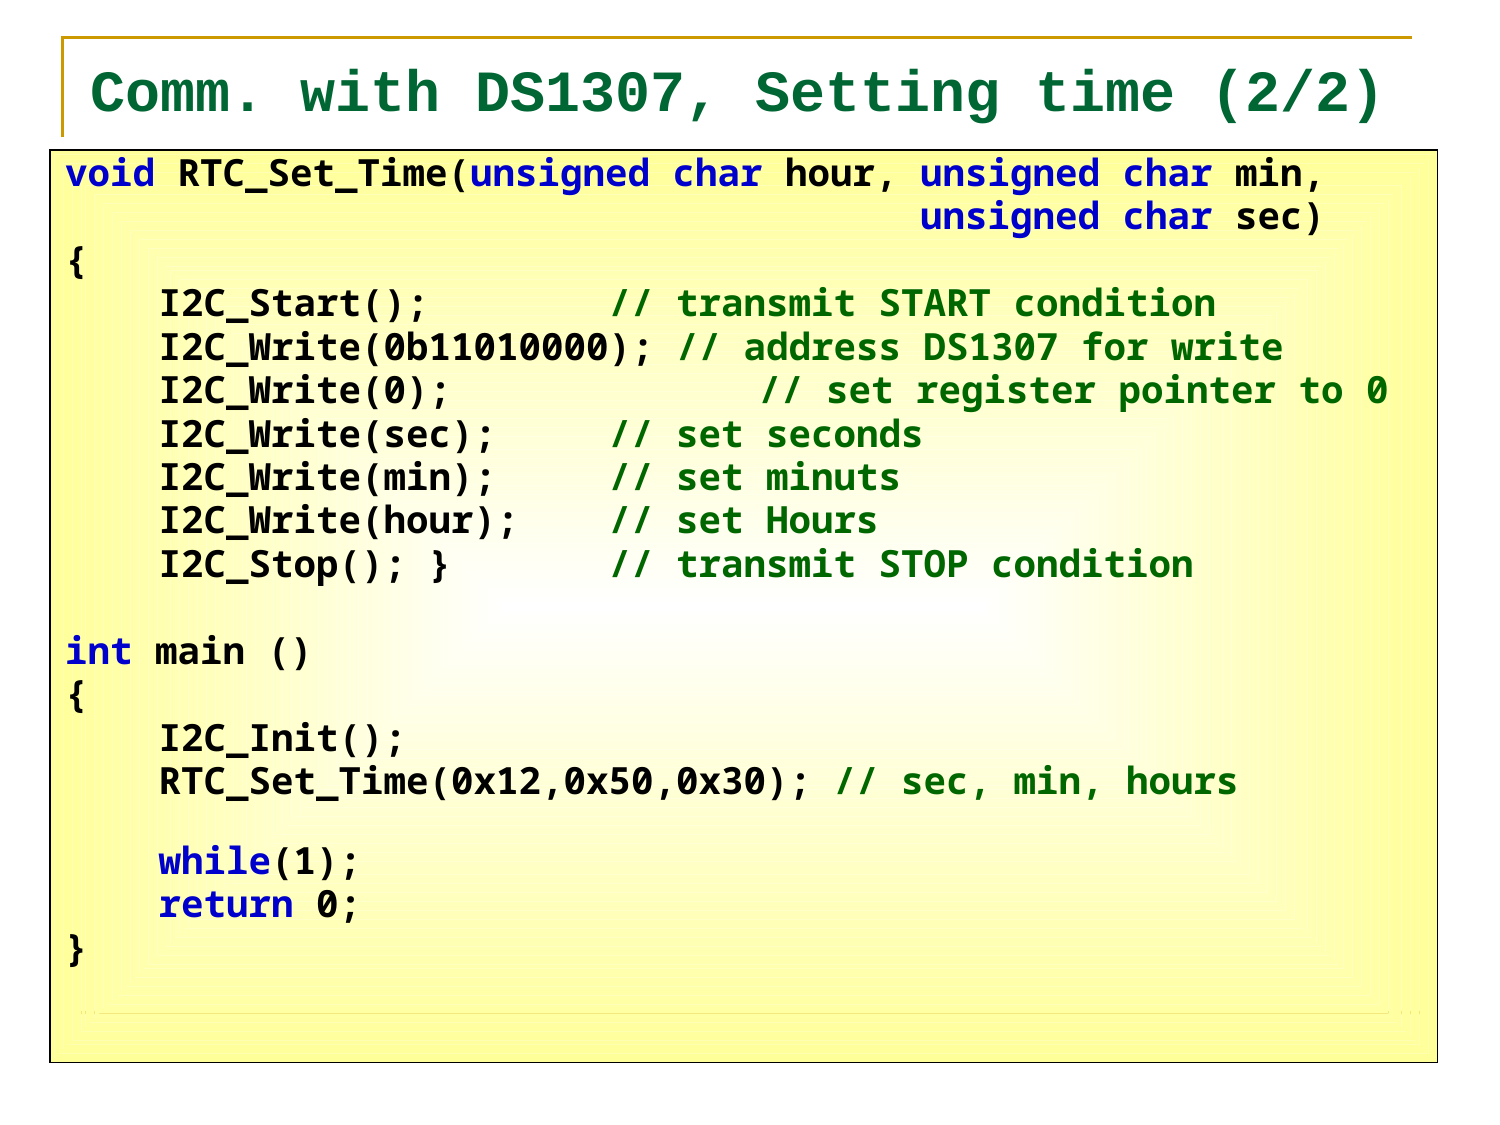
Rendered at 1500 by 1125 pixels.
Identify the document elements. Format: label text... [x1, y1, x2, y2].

title Comm. with DS1307, Setting time (2/2) [74, 45, 1426, 149]
list void RTC_Set_Time(unsigned char hour, unsigned char min, unsigned char sec) { I2C_Start(); // transmit START condition I2C_Write(0b11010000); // address DS1307 for write I2C_Write(0); // set register pointer to 0 I2C_Write(sec); // set seconds I2C_Write(min); // set minuts I2C_Write(hour); // set Hours I2C_Stop(); } // transmit STOP condition int main () { I2C_Init(); RTC_Set_Time(0x12,0x50,0x30); // sec, min, hours while(1); return 0; } [49, 149, 1438, 1063]
